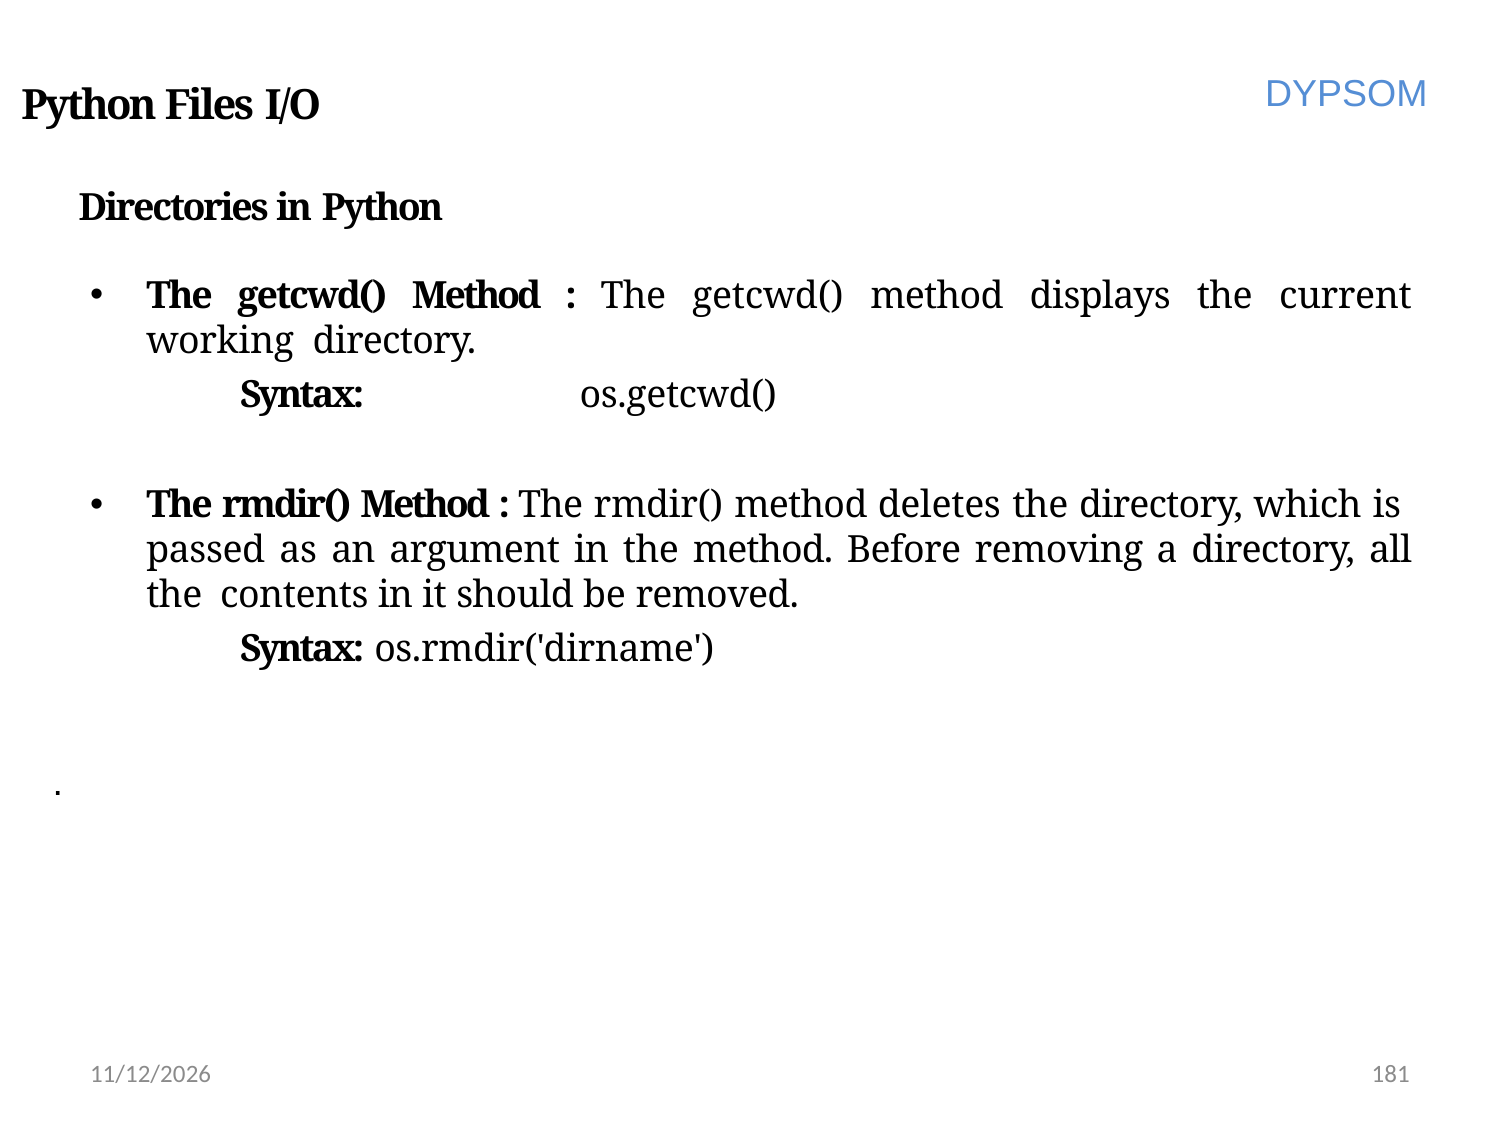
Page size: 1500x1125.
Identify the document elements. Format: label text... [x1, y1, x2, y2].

text_box Directories in Python The getcwd() Method : The getcwd() method displays the current working directory. Syntax: os.getcwd() The rmdir() Method : The rmdir() method deletes the directory, which is passed as an argument in the method. Before removing a directory, all the contents in it should be removed. Syntax: os.rmdir('dirname') . [50, 181, 1413, 804]
title Python Files I/O [13, 7, 327, 198]
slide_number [75, 1042, 425, 1103]
slide_number 181 [1074, 1042, 1425, 1103]
text_box DYPSOM [1263, 66, 1474, 114]
